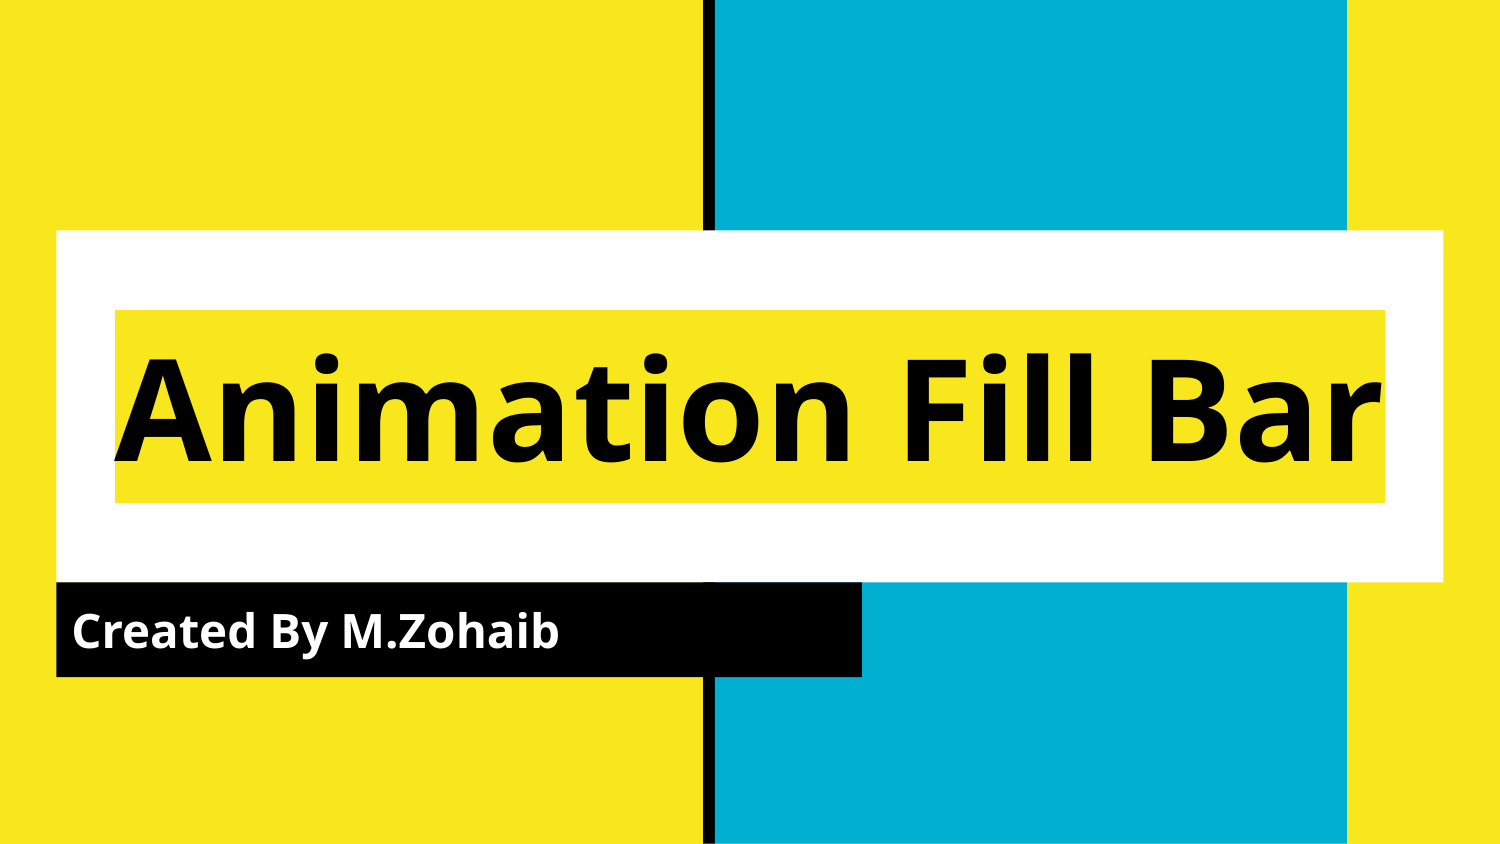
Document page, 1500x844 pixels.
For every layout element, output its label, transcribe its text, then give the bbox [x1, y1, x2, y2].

title Animation Fill Bar [56, 230, 1444, 583]
subtitle Created By M.Zohaib [56, 582, 862, 678]
